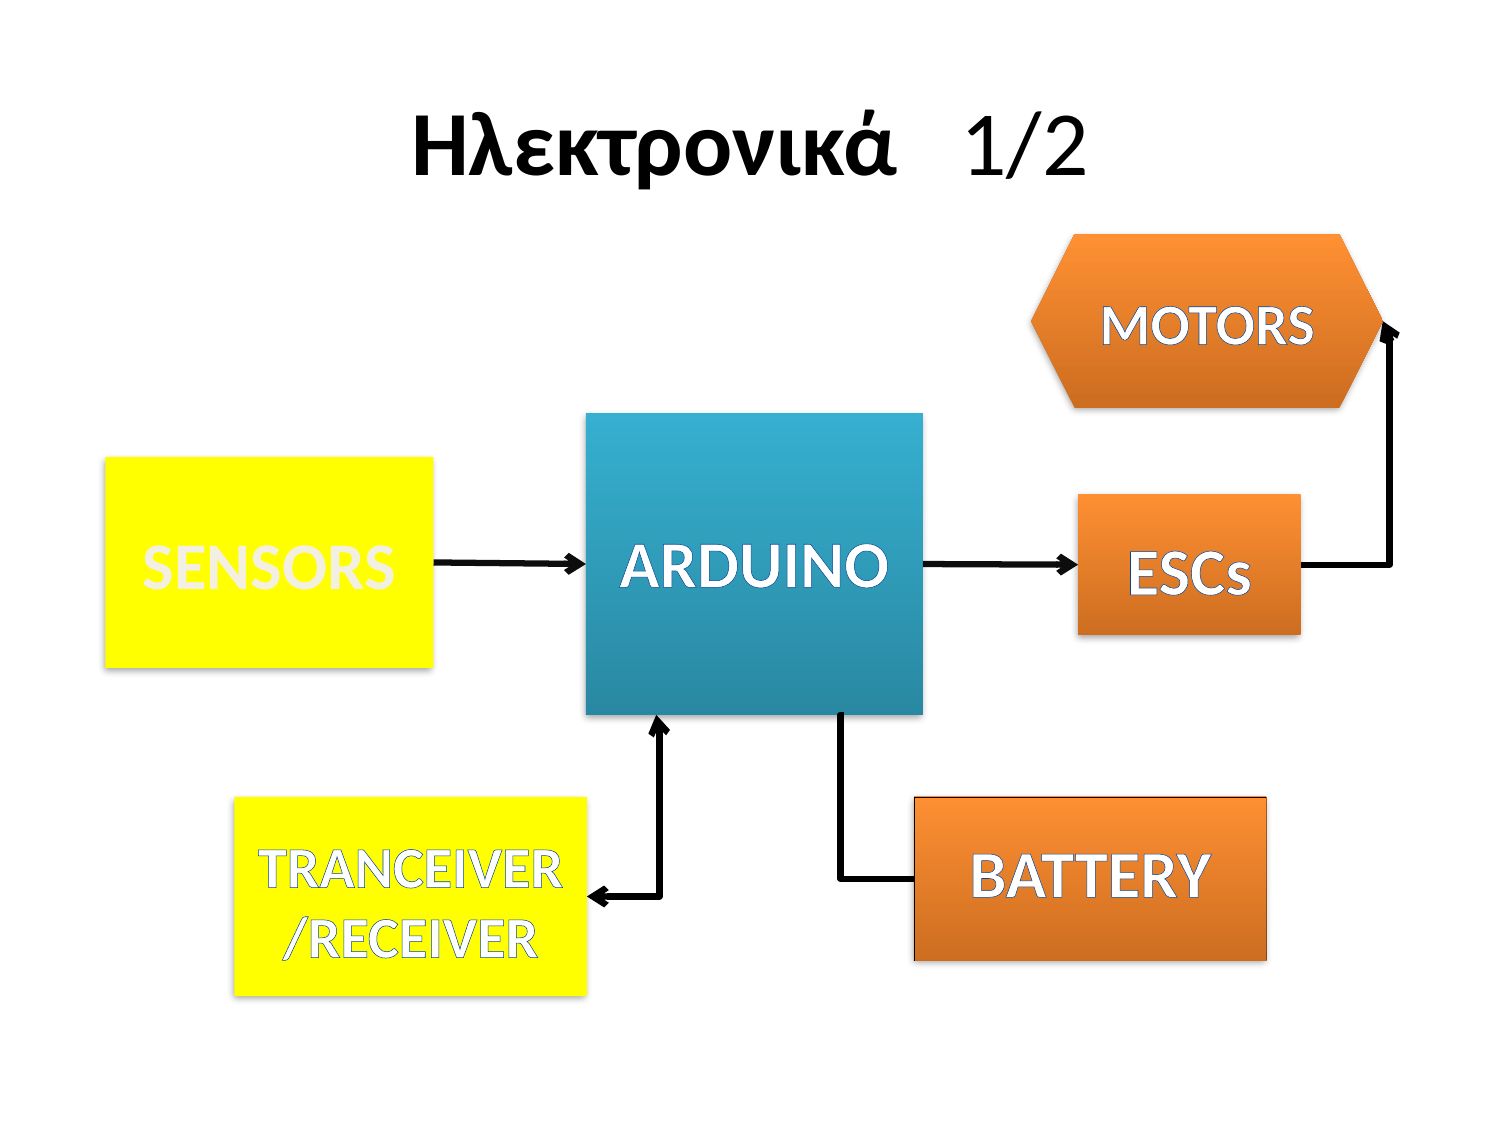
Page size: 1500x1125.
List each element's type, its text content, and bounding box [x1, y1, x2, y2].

text_box TRANCEIVER/RECEIVER [234, 796, 587, 997]
text_box ARDUINO [585, 413, 923, 715]
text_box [1300, 320, 1384, 565]
text_box BATTERY [913, 796, 1267, 961]
text_box SENSORS [105, 456, 434, 668]
text_box Ηλεκτρονικά 1/2 [74, 45, 1425, 233]
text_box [843, 714, 915, 880]
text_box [586, 714, 657, 897]
text_box MOTORS [1031, 234, 1383, 408]
text_box ESCs [1078, 494, 1301, 635]
